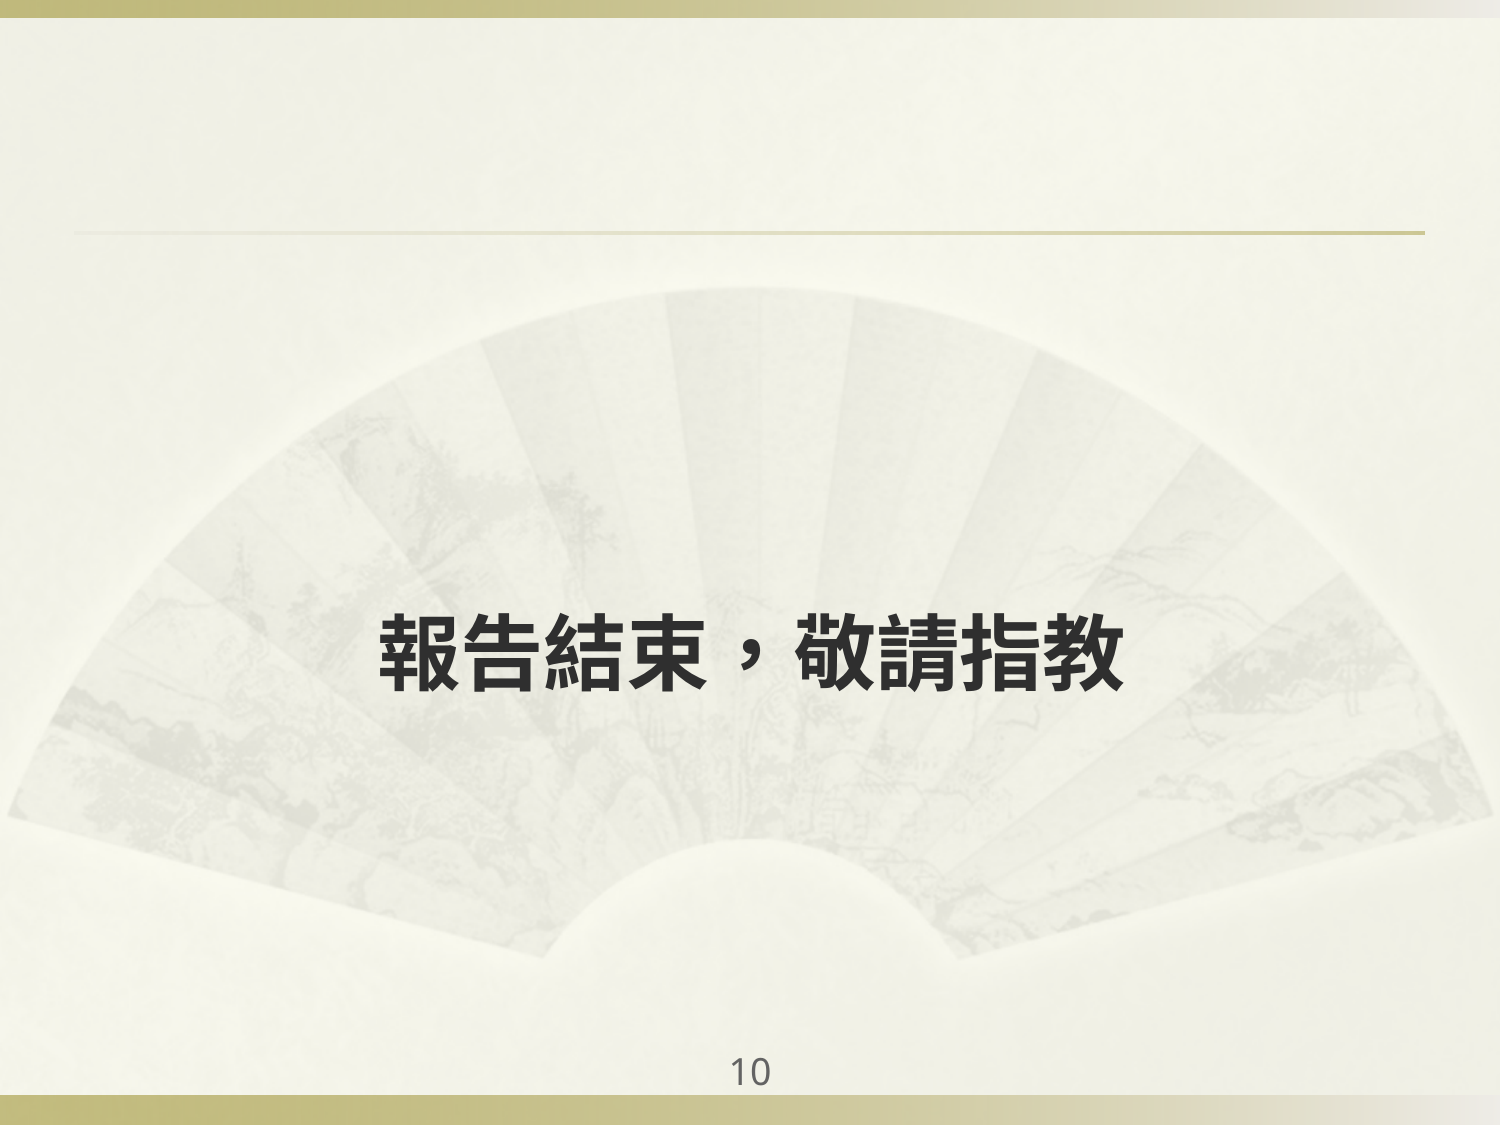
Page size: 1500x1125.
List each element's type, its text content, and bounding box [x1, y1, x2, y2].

slide_number 10 [675, 1050, 825, 1097]
title 報告結束，敬請指教 [76, 267, 1427, 1035]
